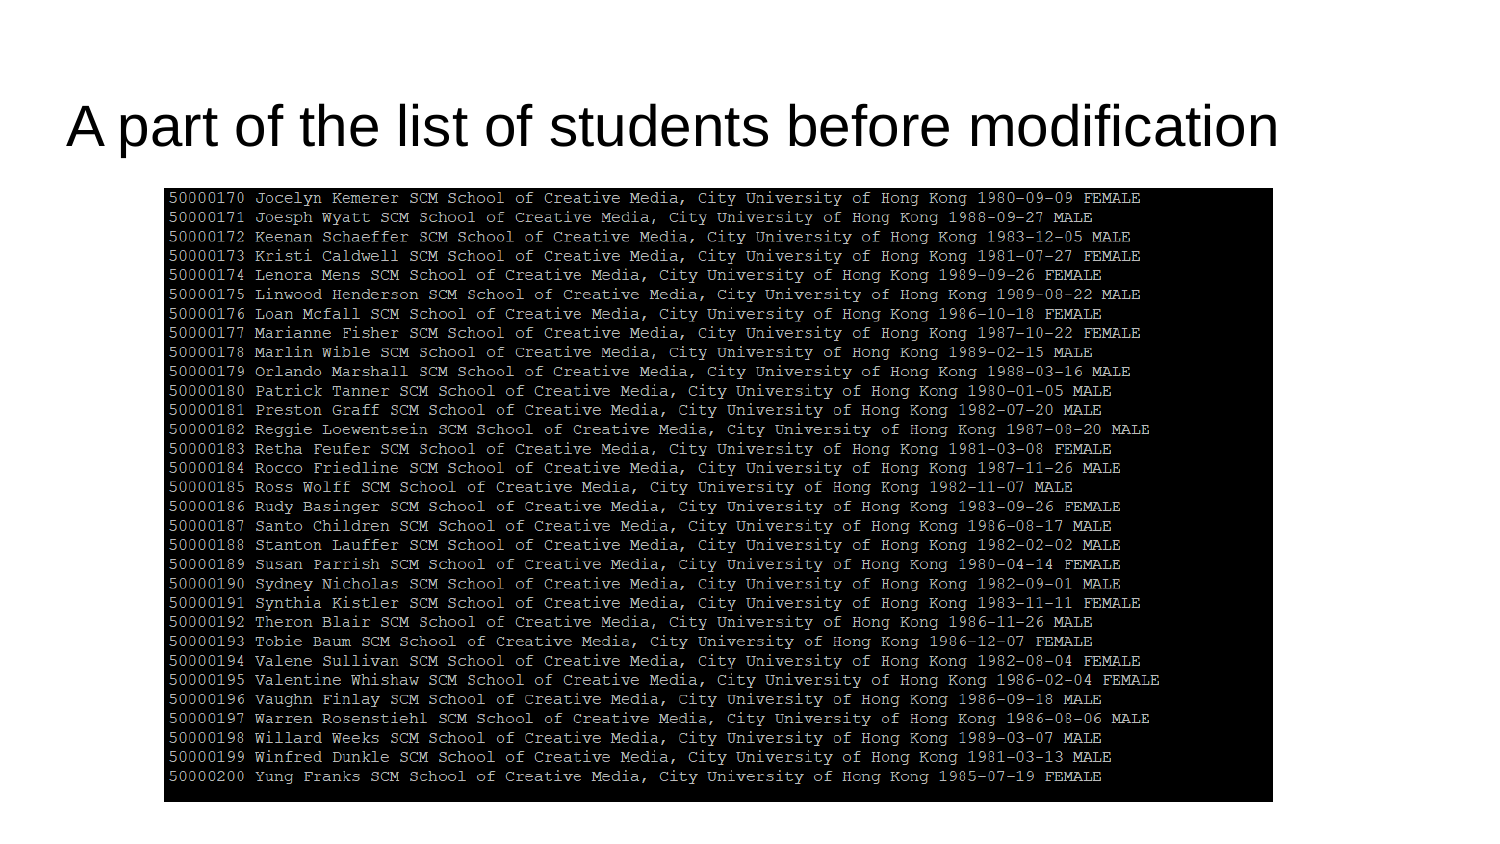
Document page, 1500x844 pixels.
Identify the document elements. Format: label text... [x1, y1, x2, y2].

picture [164, 188, 1273, 802]
title A part of the list of students before modification [51, 72, 1449, 167]
